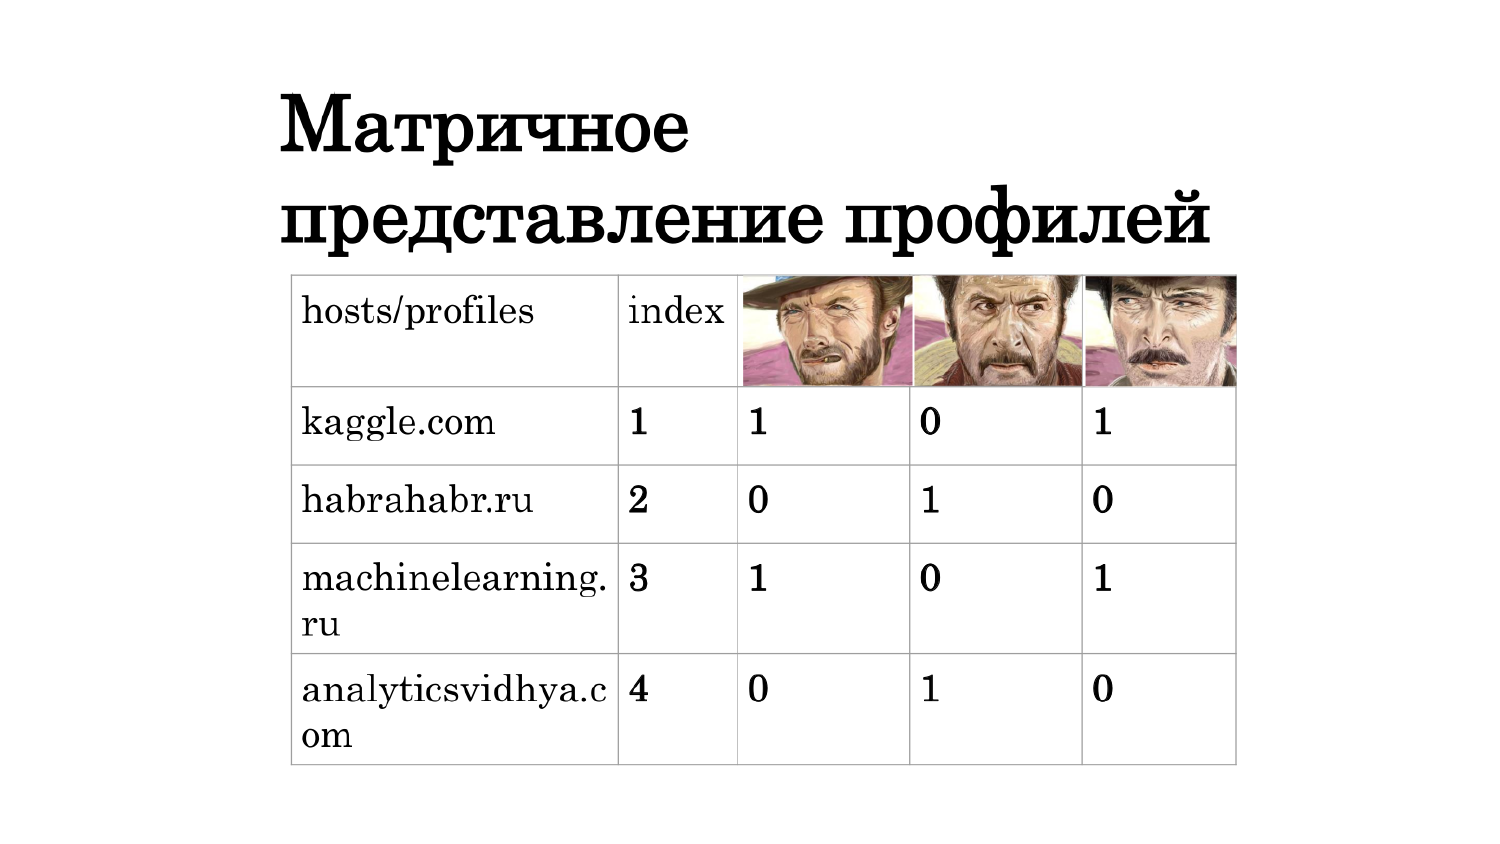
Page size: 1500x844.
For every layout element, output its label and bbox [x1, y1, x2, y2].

picture [244, 64, 1256, 780]
